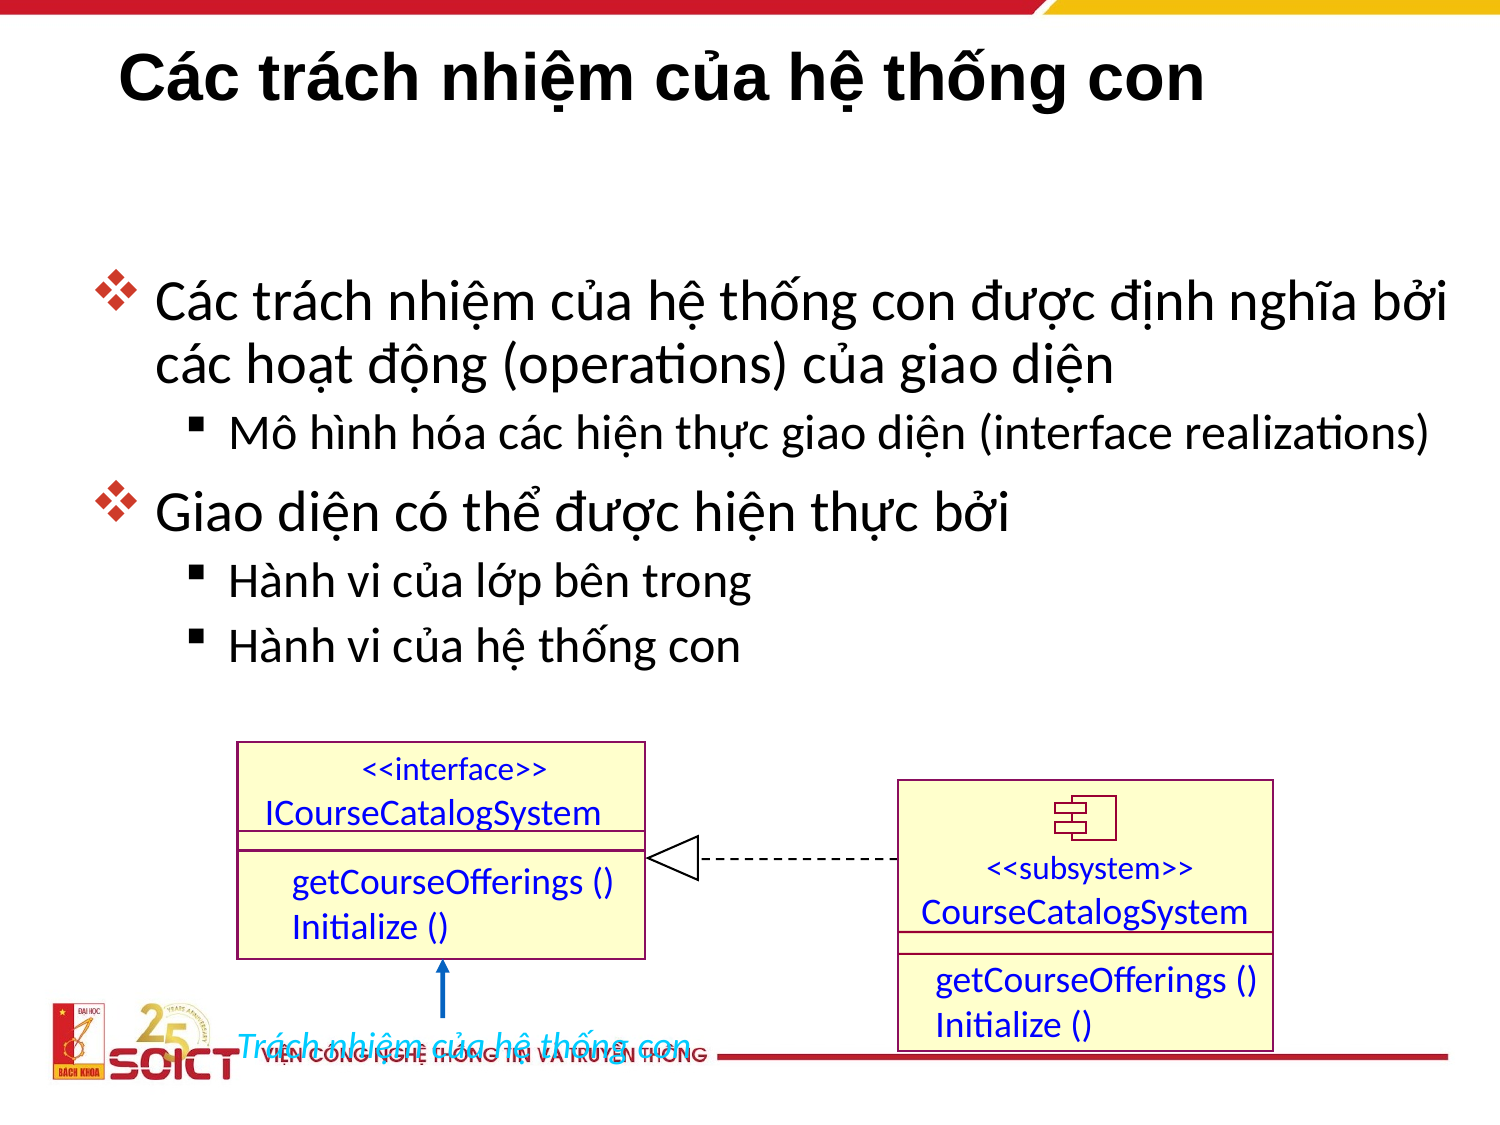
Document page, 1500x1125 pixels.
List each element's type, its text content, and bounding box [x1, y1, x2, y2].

text_box <<interface>> [361, 746, 548, 787]
text_box [897, 779, 1274, 1052]
text_box [436, 958, 449, 1019]
text_box CourseCatalogSystem [921, 887, 1250, 932]
title Các trách nhiệm của hệ thống con [103, 18, 1397, 140]
text_box [647, 836, 698, 880]
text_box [1055, 796, 1116, 840]
text_box getCourseOfferings () Initialize () [935, 955, 1259, 1046]
text_box [237, 831, 646, 850]
text_box [237, 850, 646, 960]
text_box Trách nhiệm của hệ thống con [219, 1012, 750, 1075]
list Các trách nhiệm của hệ thống con được định nghĩa bởi các hoạt động (operations) của giao diện Mô hình hóa các hiện thực giao diện (interface realizations) Giao diện có thể được hiện thực bởi Hành vi của lớp bên trong Hành vi của hệ thống con [75, 262, 1500, 1063]
picture [0, 0, 1500, 1125]
text_box [237, 741, 646, 831]
text_box ICourseCatalogSystem [264, 788, 603, 831]
text_box <<subsystem>> [986, 846, 1194, 887]
text_box getCourseOfferings () Initialize () [291, 857, 615, 948]
